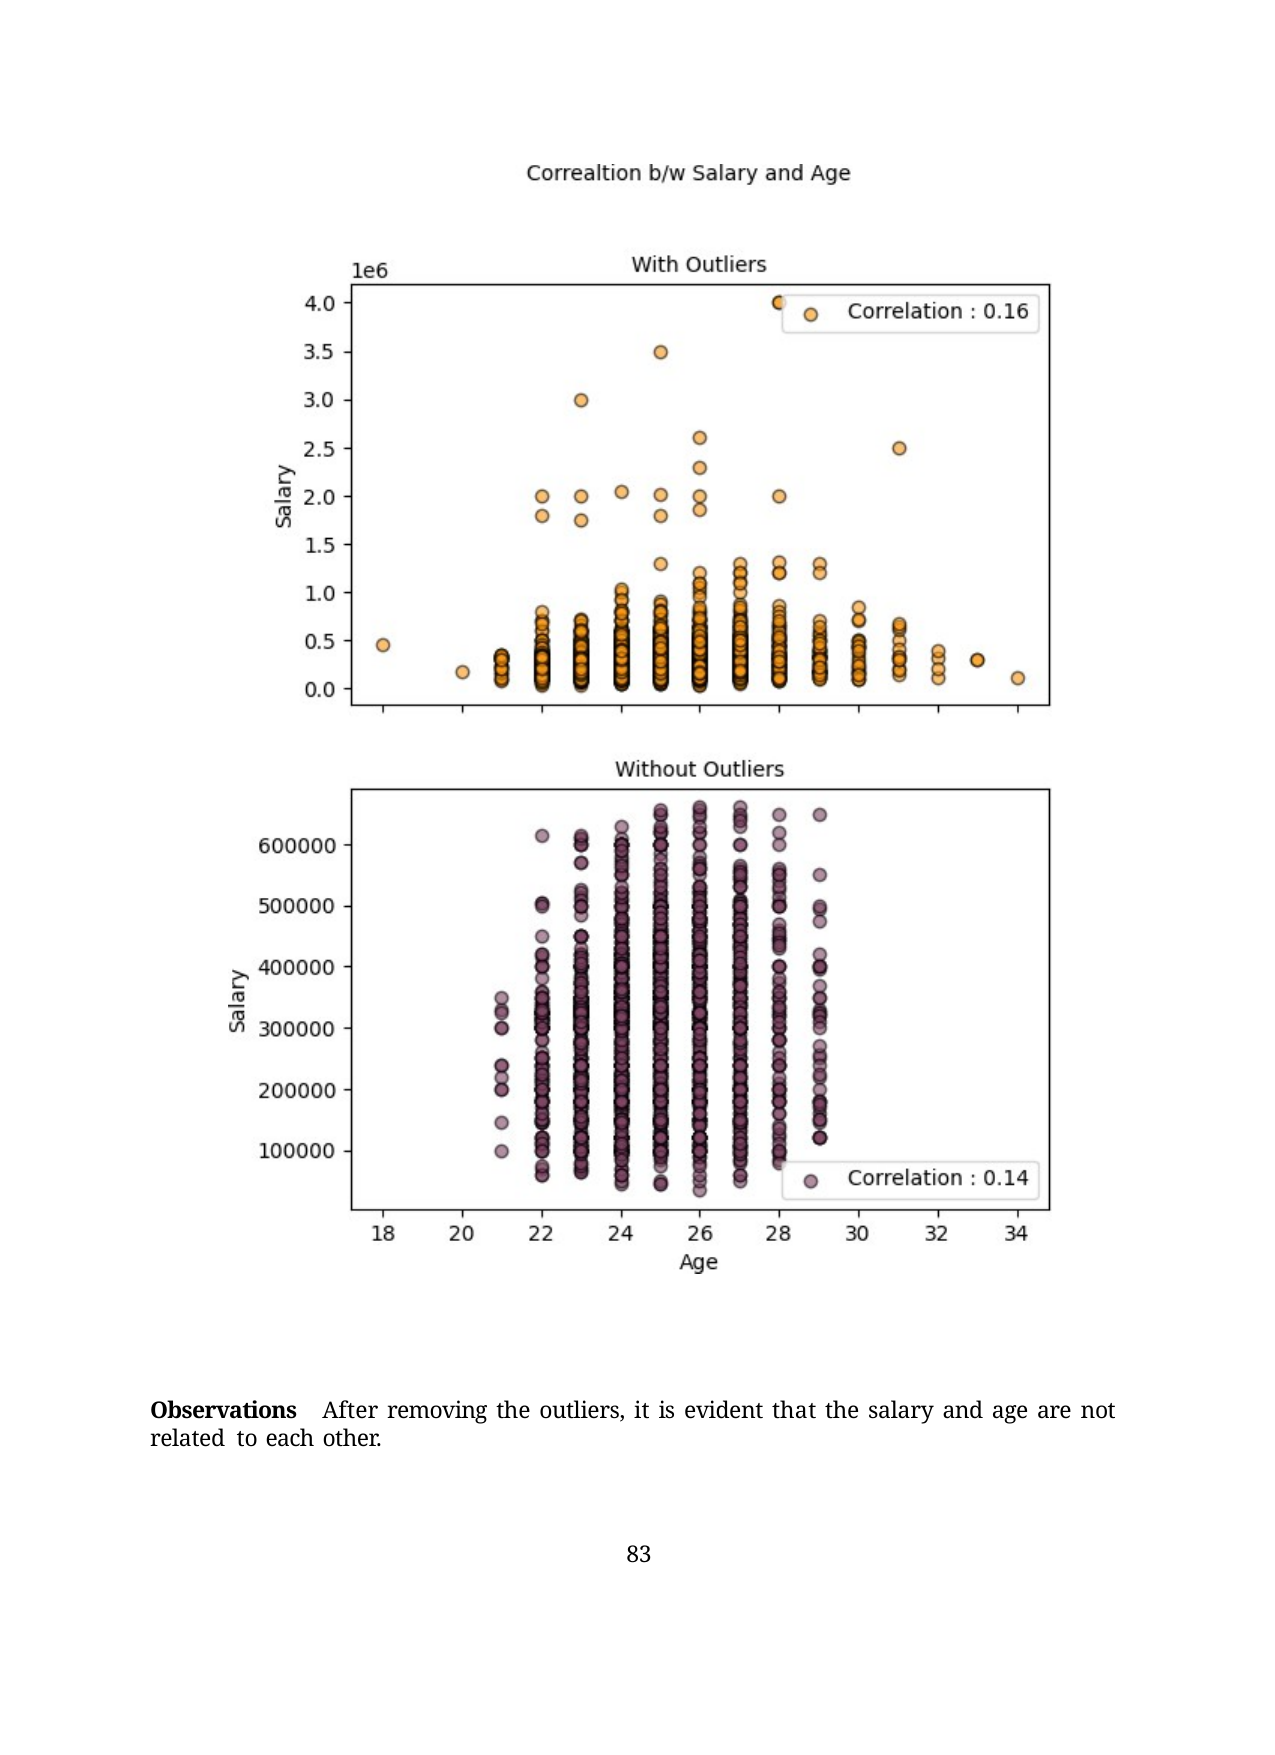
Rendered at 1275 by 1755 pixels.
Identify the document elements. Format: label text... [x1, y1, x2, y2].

text_box Observations After removing the outliers, it is evident that the salary and age are not related to each other. [147, 1394, 1128, 1452]
slide_number 83 [619, 1534, 656, 1755]
picture [227, 164, 1052, 1274]
